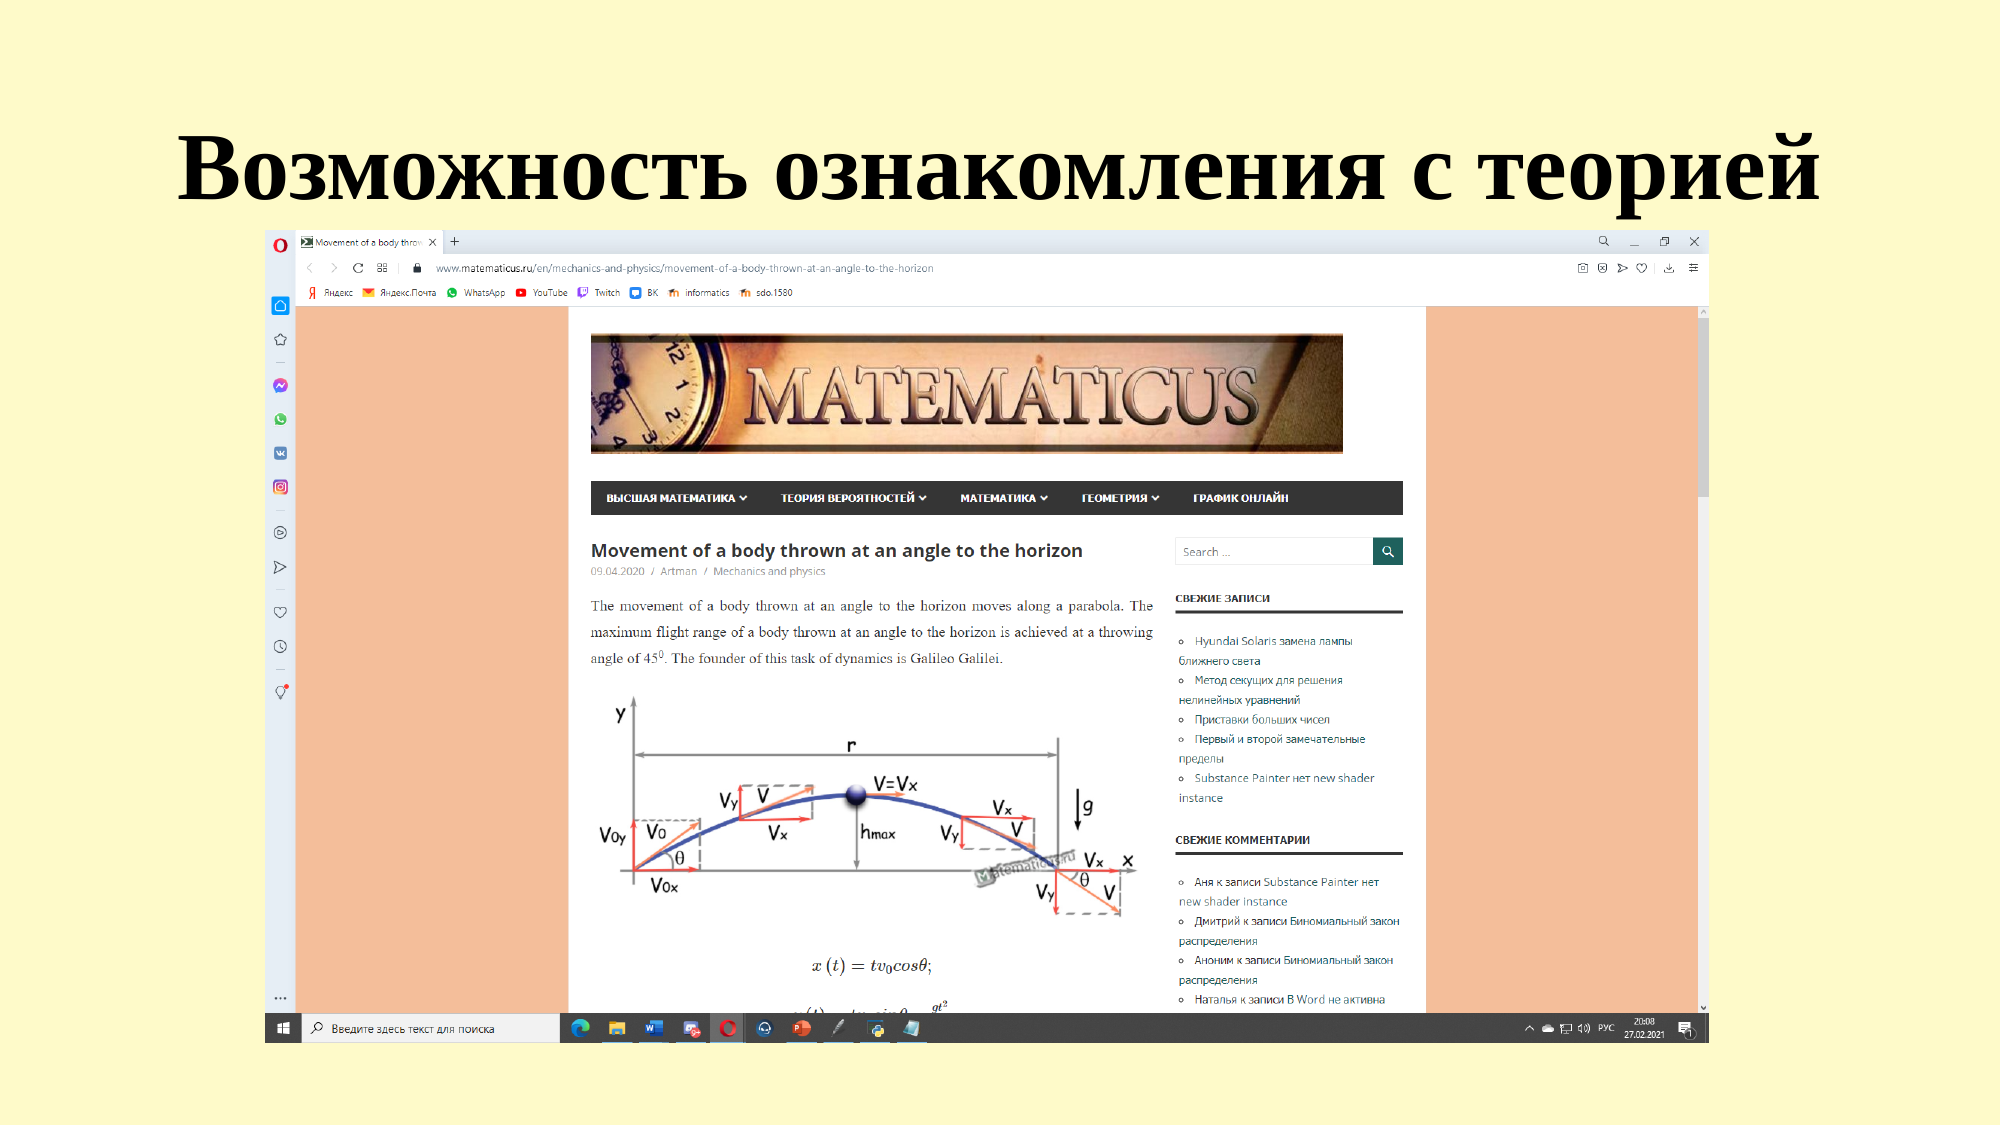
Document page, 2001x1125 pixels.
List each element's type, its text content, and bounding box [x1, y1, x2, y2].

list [265, 230, 1709, 1043]
title Возможность ознакомления с теорией [137, 59, 1863, 278]
